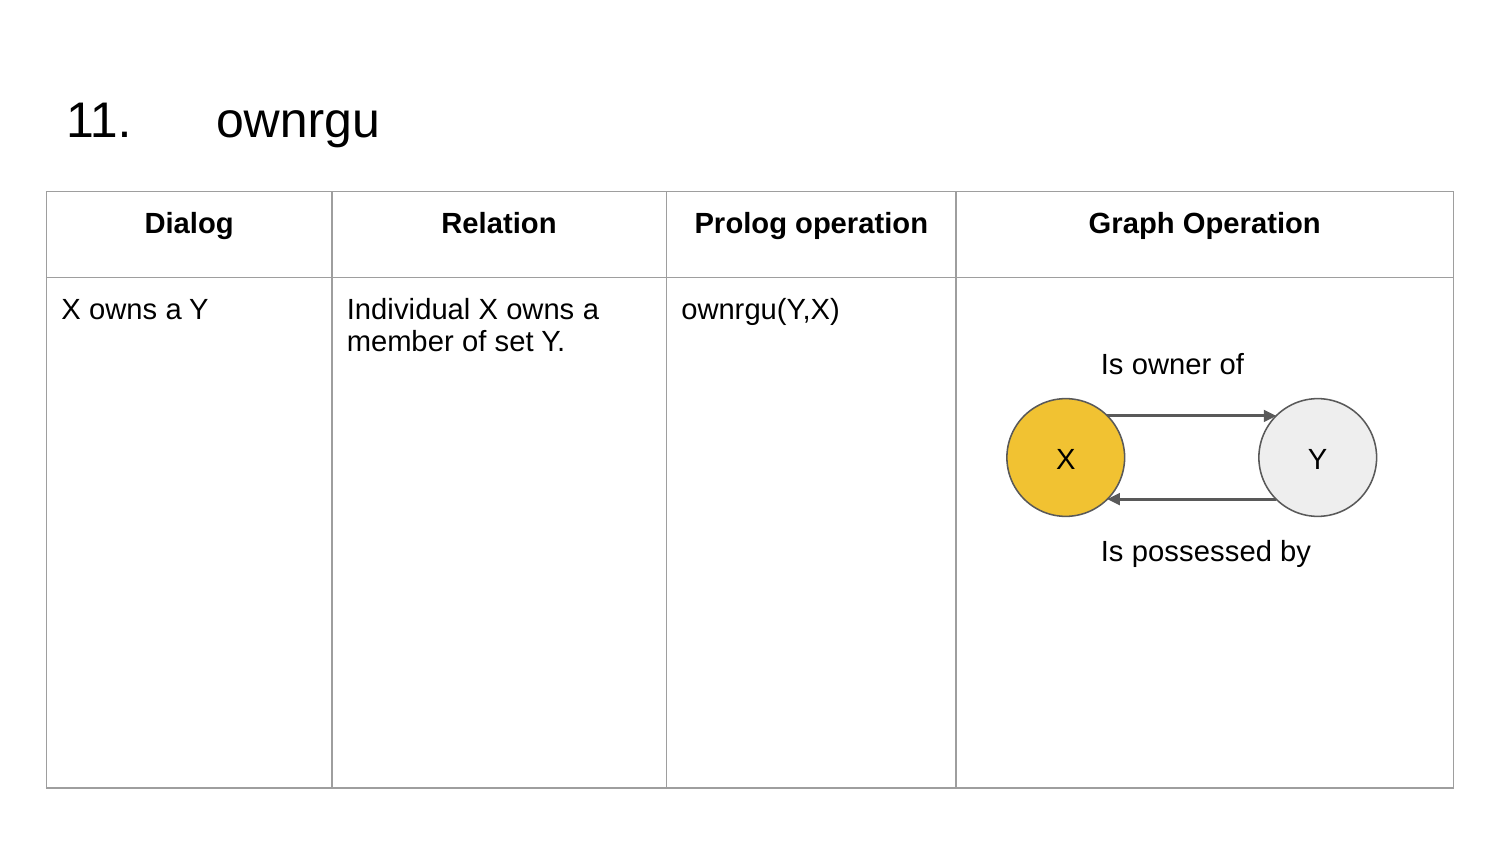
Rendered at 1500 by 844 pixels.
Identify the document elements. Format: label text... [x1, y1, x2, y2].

text_box Y [1258, 398, 1377, 517]
table_cell ownrgu(Y,X) [667, 278, 955, 787]
text_box Is owner of [1085, 330, 1330, 386]
table_header Relation [333, 192, 666, 277]
table_header Graph Operation [957, 192, 1453, 277]
table_cell [957, 278, 1453, 787]
text_box X [1006, 398, 1125, 517]
table_header Dialog [47, 192, 331, 277]
table_cell X owns a Y [47, 278, 331, 787]
table_header Prolog operation [667, 192, 955, 277]
table_cell Individual X owns a member of set Y. [333, 278, 666, 787]
text_box Is possessed by [1085, 517, 1330, 612]
title 11. ownrgu [51, 72, 1449, 167]
